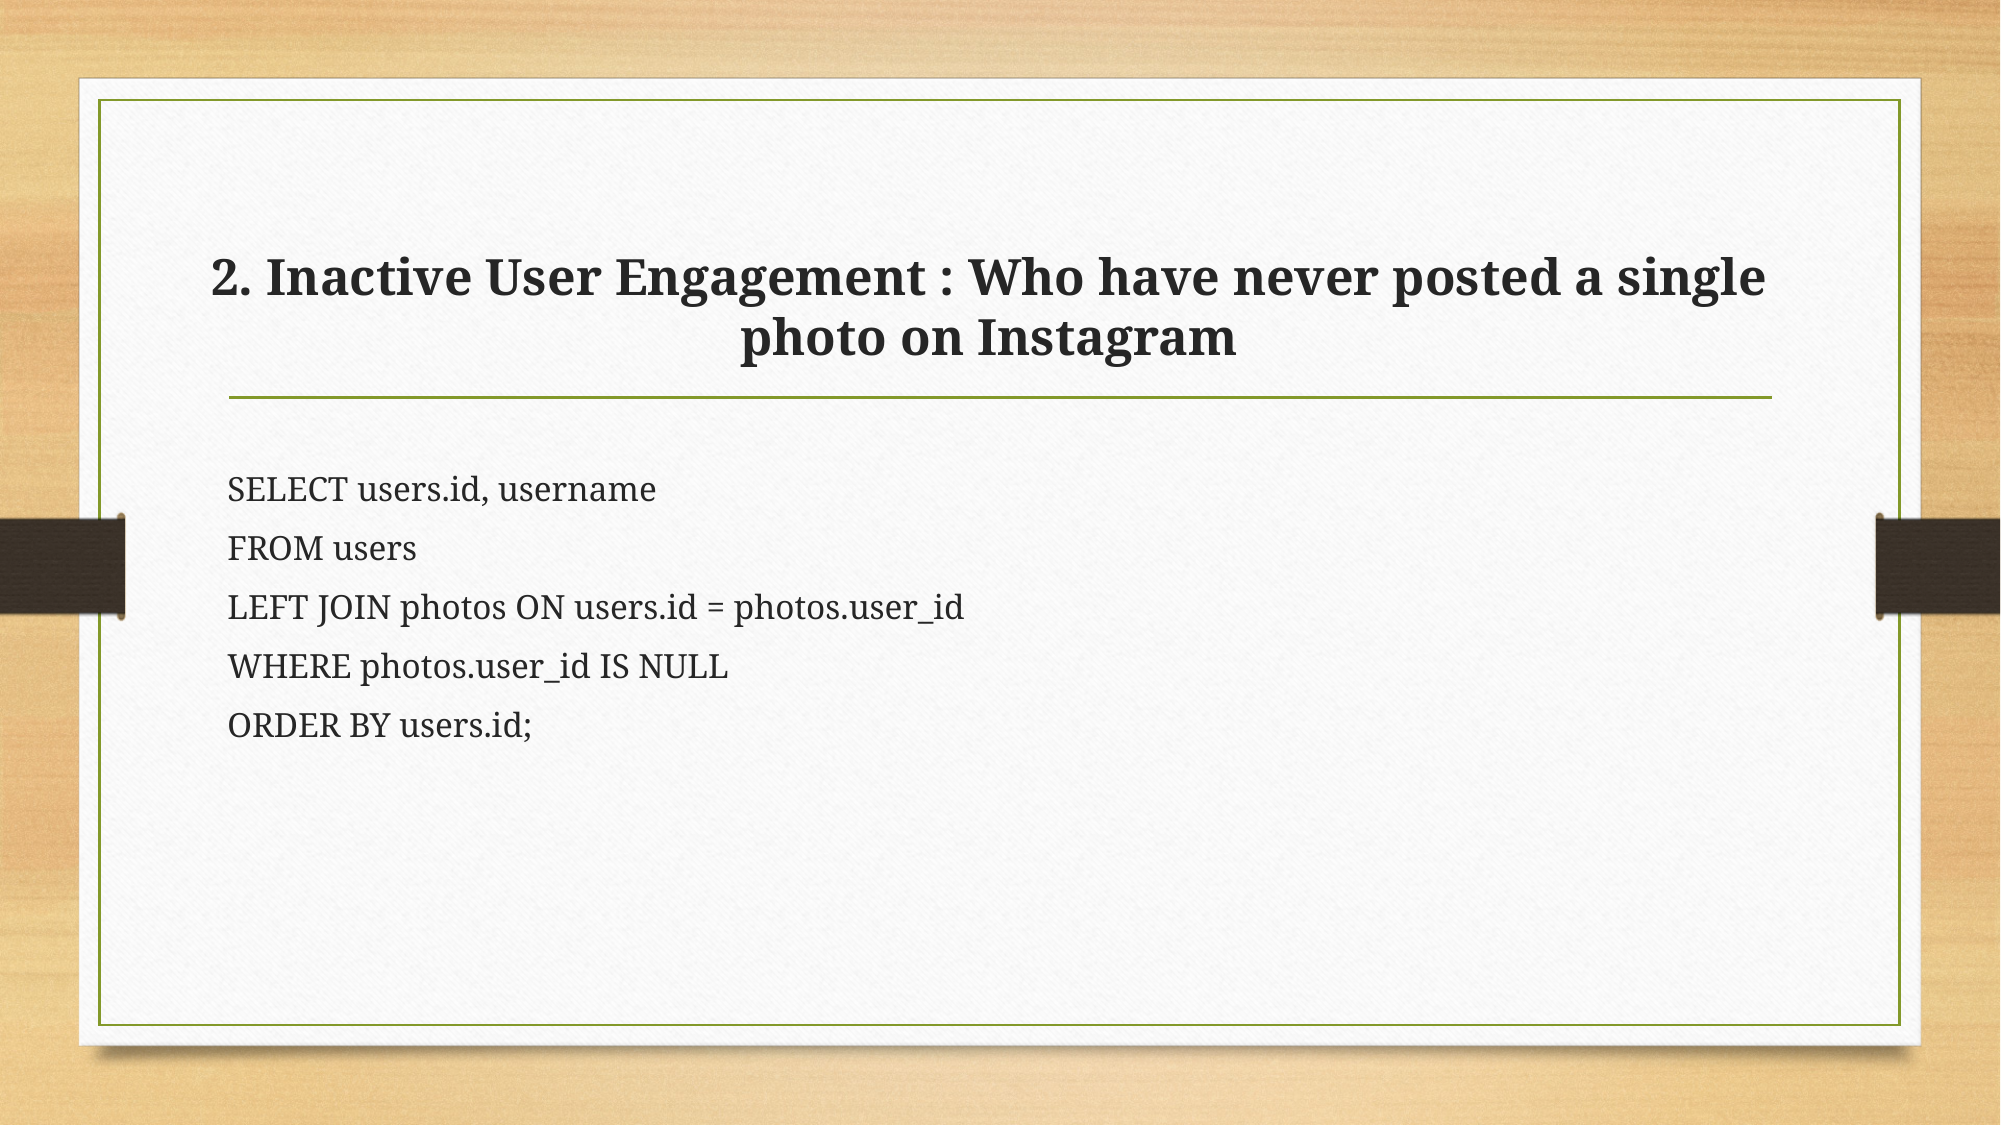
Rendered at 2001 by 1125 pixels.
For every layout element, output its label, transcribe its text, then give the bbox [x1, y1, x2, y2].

list SELECT users.id, username FROM users LEFT JOIN photos ON users.id = photos.user_id WHERE photos.user_id IS NULL ORDER BY users.id; [212, 460, 1788, 964]
picture [0, 0, 2001, 1125]
title 2. Inactive User Engagement : Who have never posted a single photo on Instagram [164, 235, 1815, 375]
